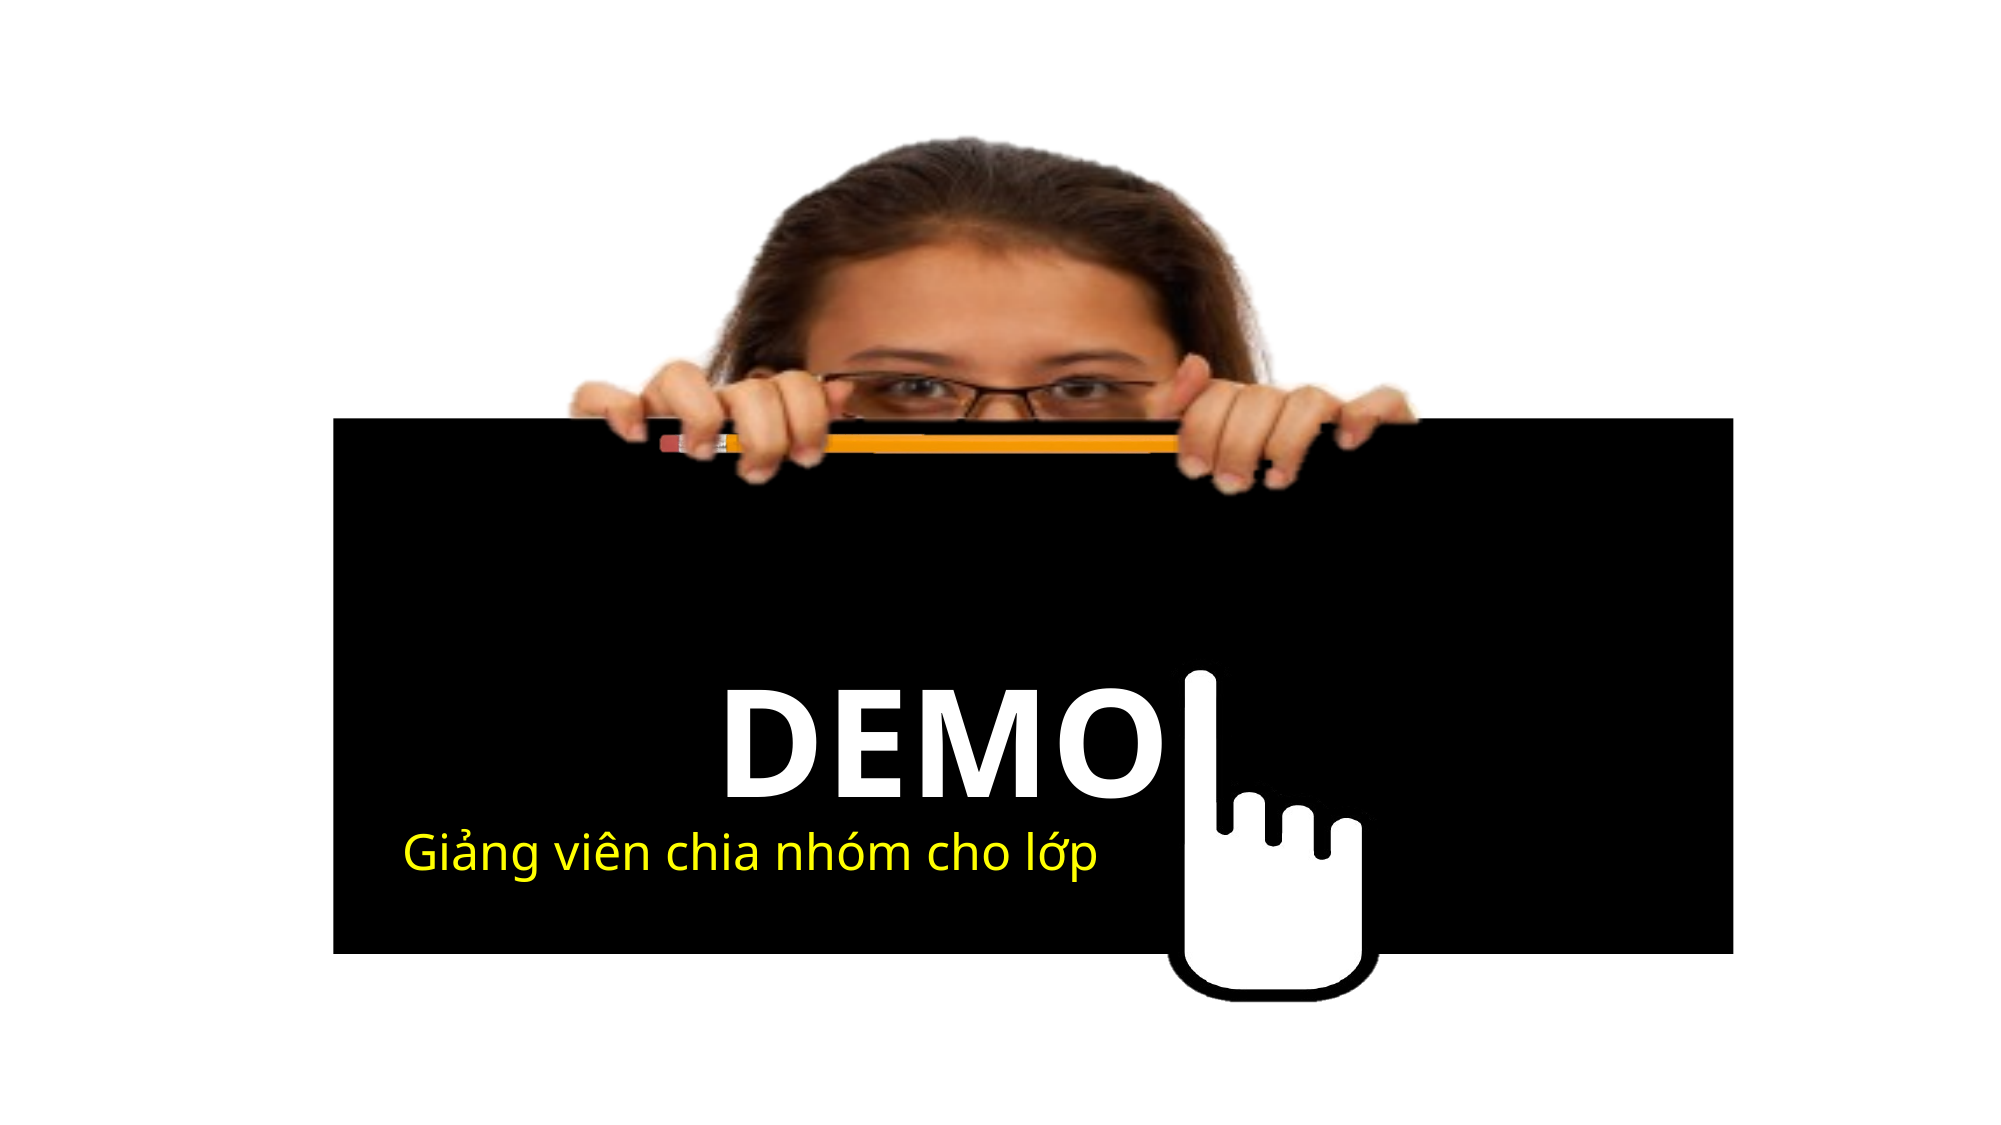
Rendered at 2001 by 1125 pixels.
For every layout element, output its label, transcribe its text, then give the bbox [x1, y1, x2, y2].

picture [421, 99, 1612, 564]
picture [986, 585, 1560, 1015]
text_box Giảng viên chia nhóm cho lớp [387, 812, 1275, 888]
